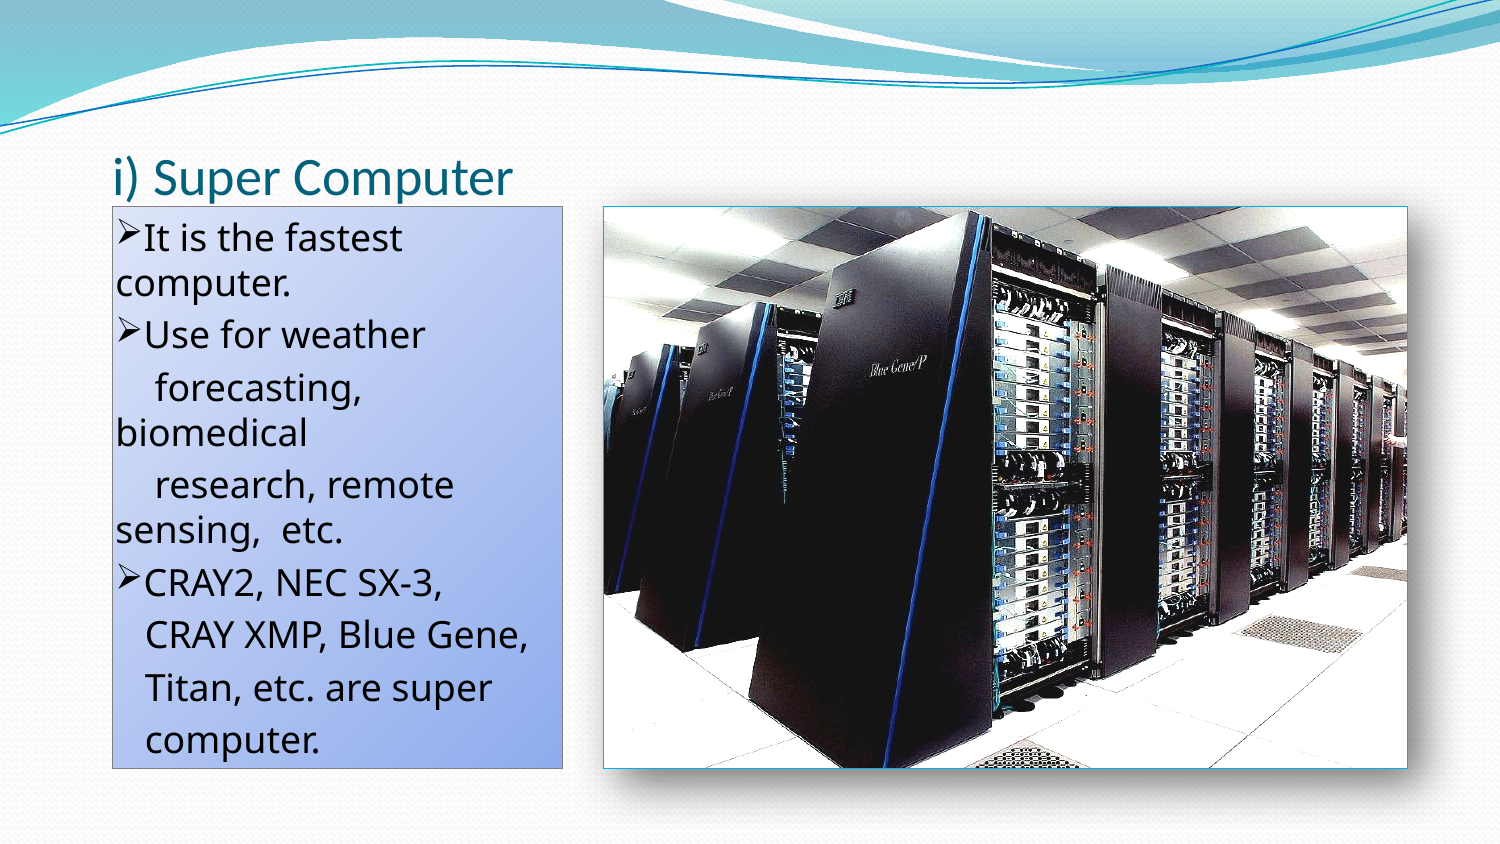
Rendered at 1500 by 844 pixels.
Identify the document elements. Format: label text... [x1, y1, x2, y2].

list It is the fastest computer. Use for weather forecasting, biomedical research, remote sensing, etc. CRAY2, NEC SX-3, CRAY XMP, Blue Gene, Titan, etc. are super computer. [112, 206, 563, 769]
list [603, 206, 1408, 769]
title i) Super Computer [112, 63, 563, 206]
